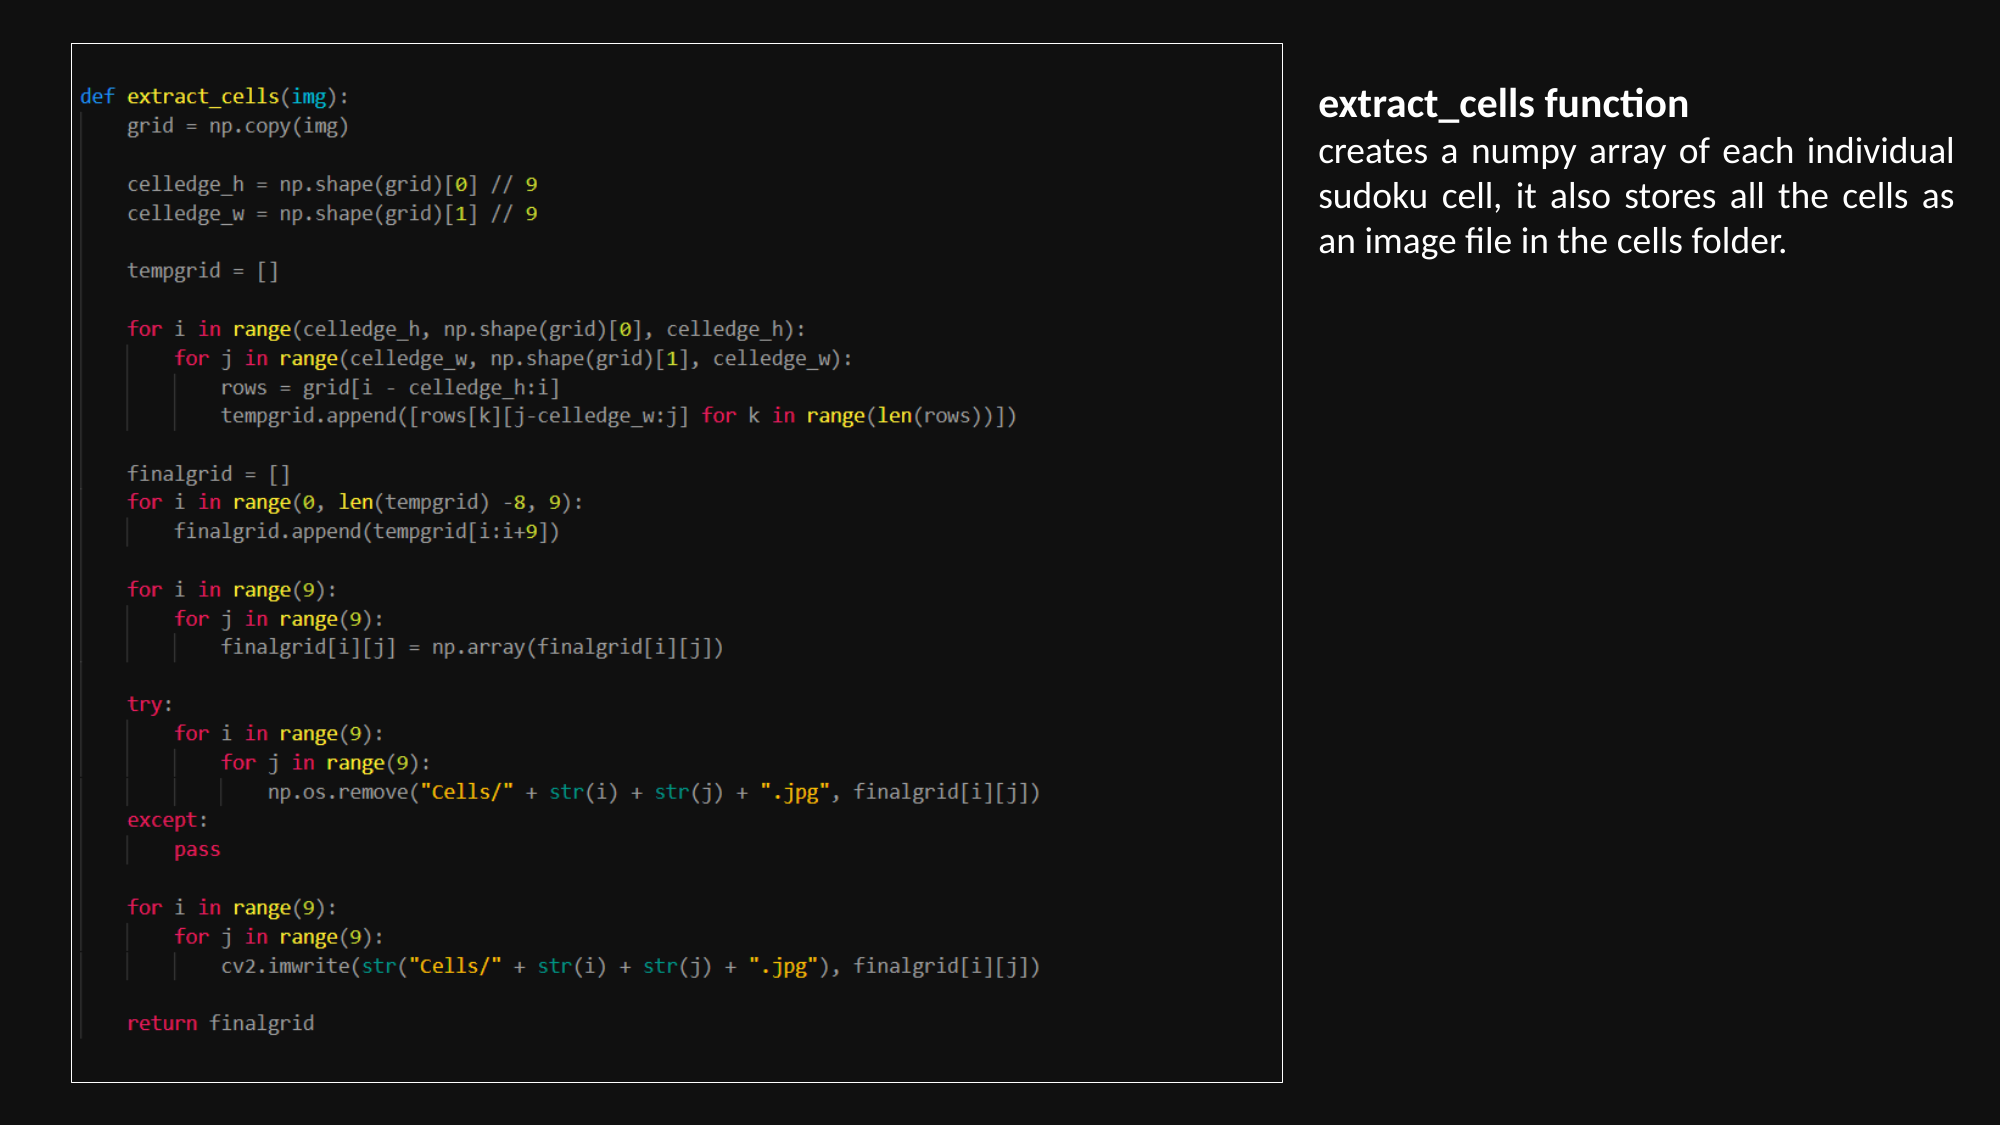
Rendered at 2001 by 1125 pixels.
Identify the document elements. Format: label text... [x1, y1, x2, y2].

picture [71, 43, 1282, 1082]
text_box extract_cells function creates a numpy array of each individual sudoku cell, it also stores all the cells as an image file in the cells folder. [1303, 43, 1971, 268]
